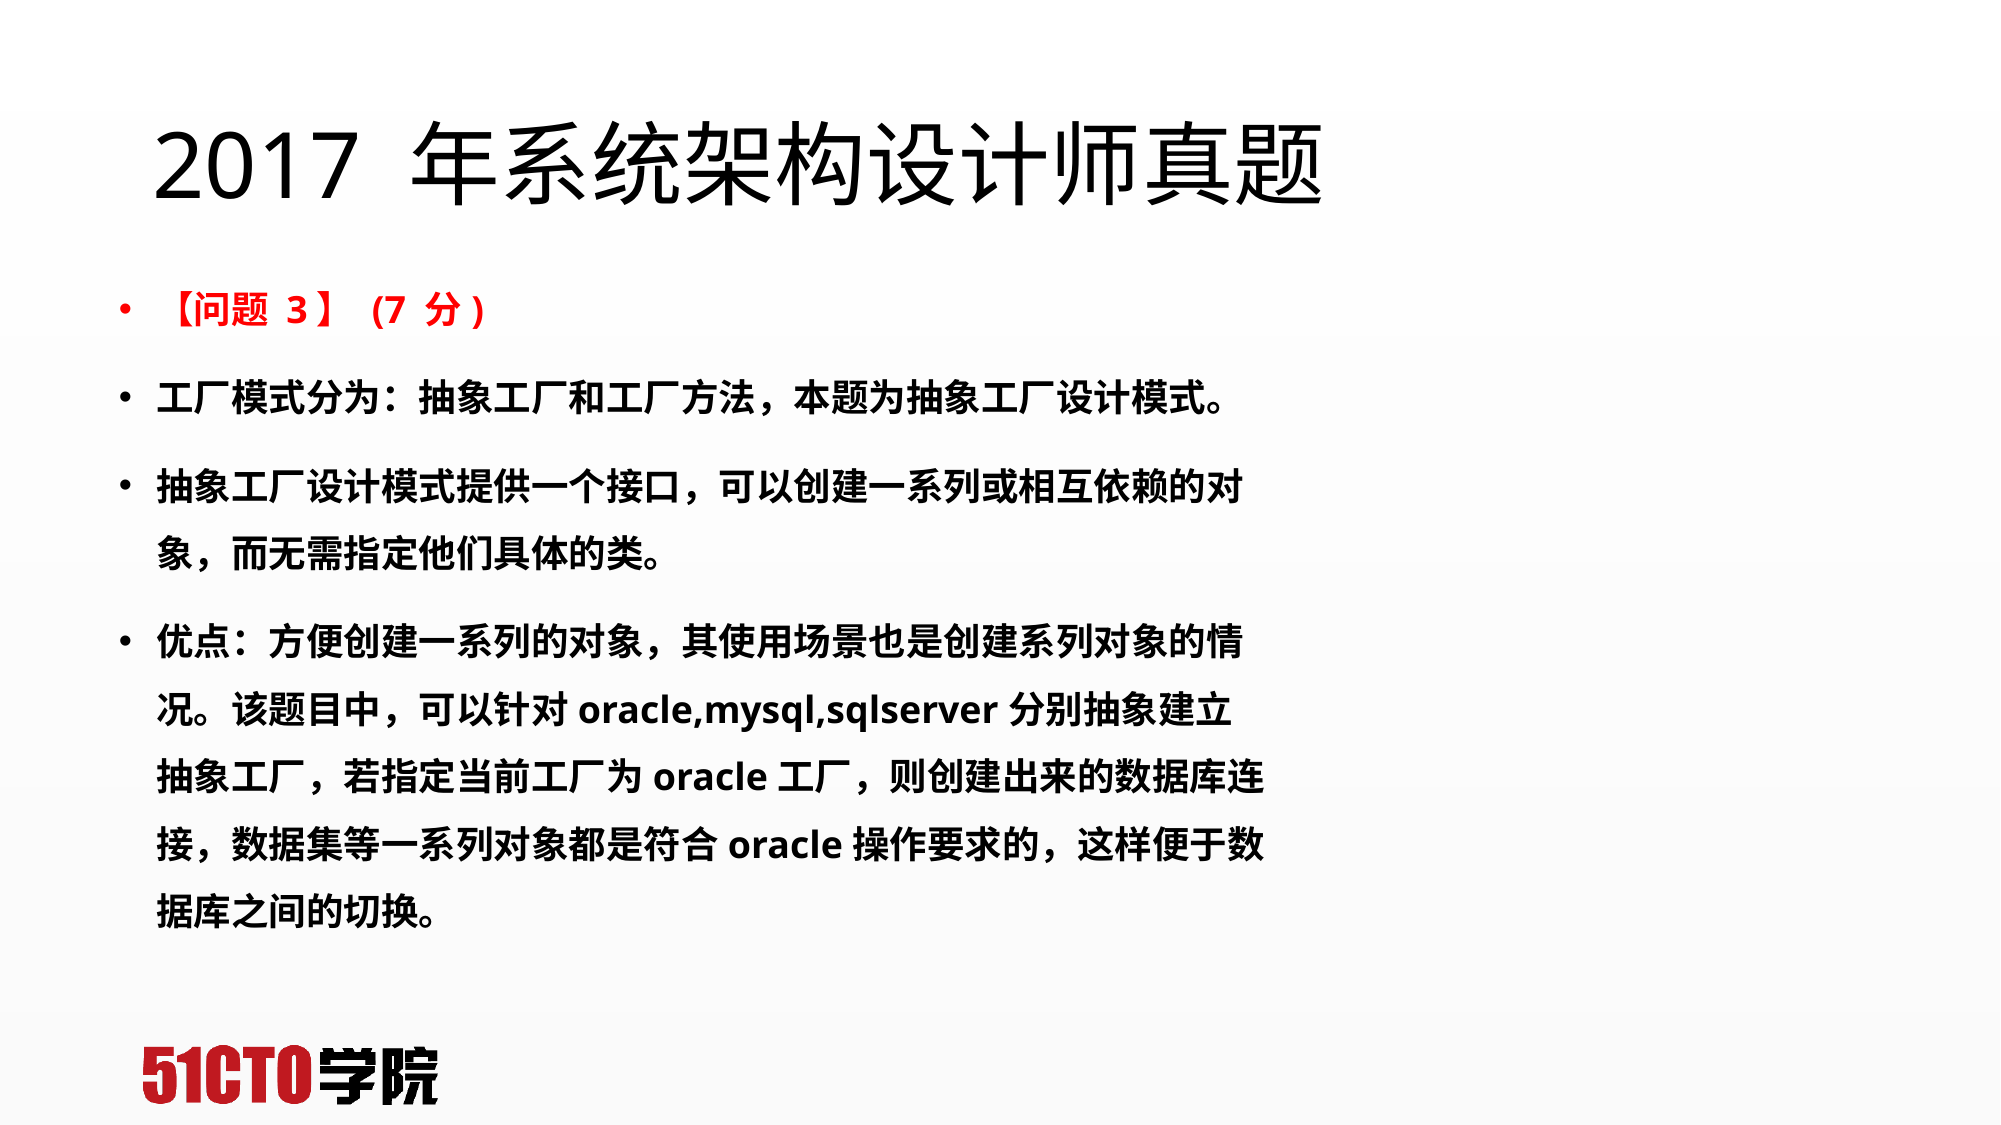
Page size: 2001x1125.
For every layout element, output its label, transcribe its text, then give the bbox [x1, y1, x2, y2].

list 【问题 3】 (7 分) 工厂模式分为：抽象工厂和工厂方法，本题为抽象工厂设计模式。 抽象工厂设计模式提供一个接口，可以创建一系列或相互依赖的对象，而无需指定他们具体的类。 优点：方便创建一系列的对象，其使用场景也是创建系列对象的情况。该题目中，可以针对oracle,mysql,sqlserver分别抽象建立抽象工厂，若指定当前工厂为oracle工厂，则创建出来的数据库连接，数据集等一系列对象都是符合oracle操作要求的，这样便于数据库之间的切换。 [103, 255, 1285, 1019]
title 2017 年系统架构设计师真题 [137, 59, 1863, 278]
picture [143, 1045, 438, 1105]
